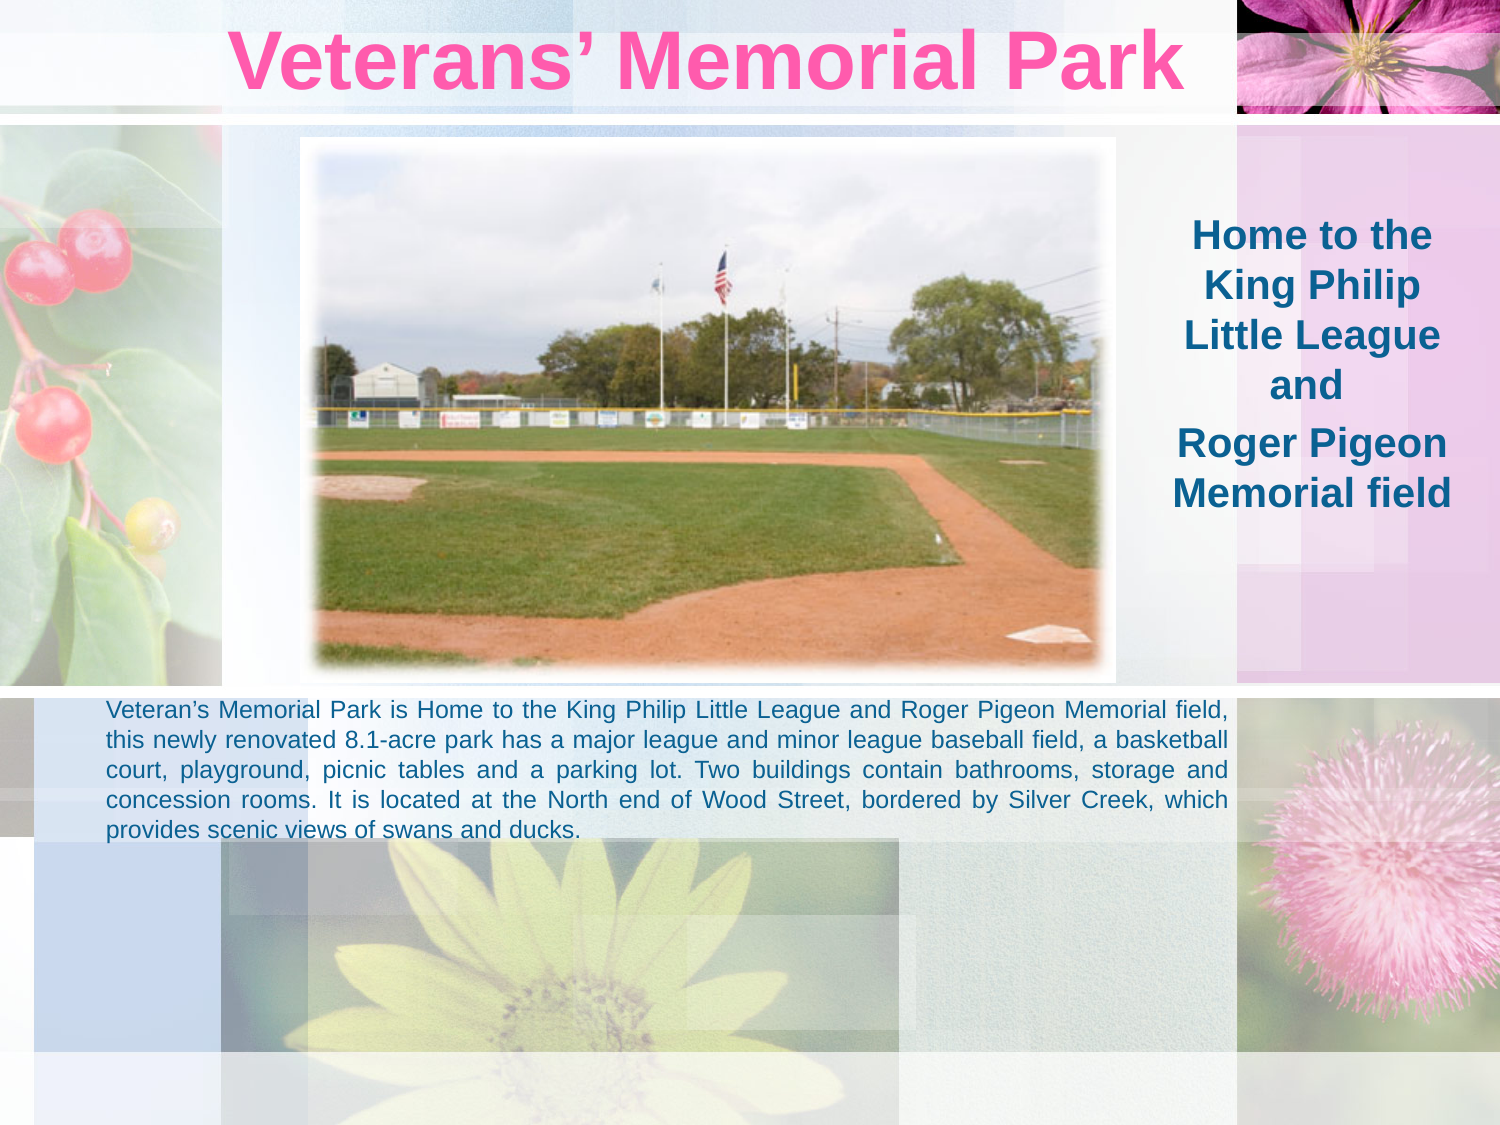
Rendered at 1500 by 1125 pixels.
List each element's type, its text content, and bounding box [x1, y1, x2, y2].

text_box Veteran’s Memorial Park is Home to the King Philip Little League and Roger Pigeon Memorial field, this newly renovated 8.1-acre park has a major league and minor league baseball field, a basketball court, playground, picnic tables and a parking lot. Two buildings contain bathrooms, storage and concession rooms. It is located at the North end of Wood Street, bordered by Silver Creek, which provides scenic views of swans and ducks. [99, 687, 1238, 1013]
picture [0, 0, 1500, 1125]
title Veterans’ Memorial Park [212, 0, 1226, 113]
subtitle Home to the King Philip Little League and Roger Pigeon Memorial field [1149, 199, 1476, 538]
